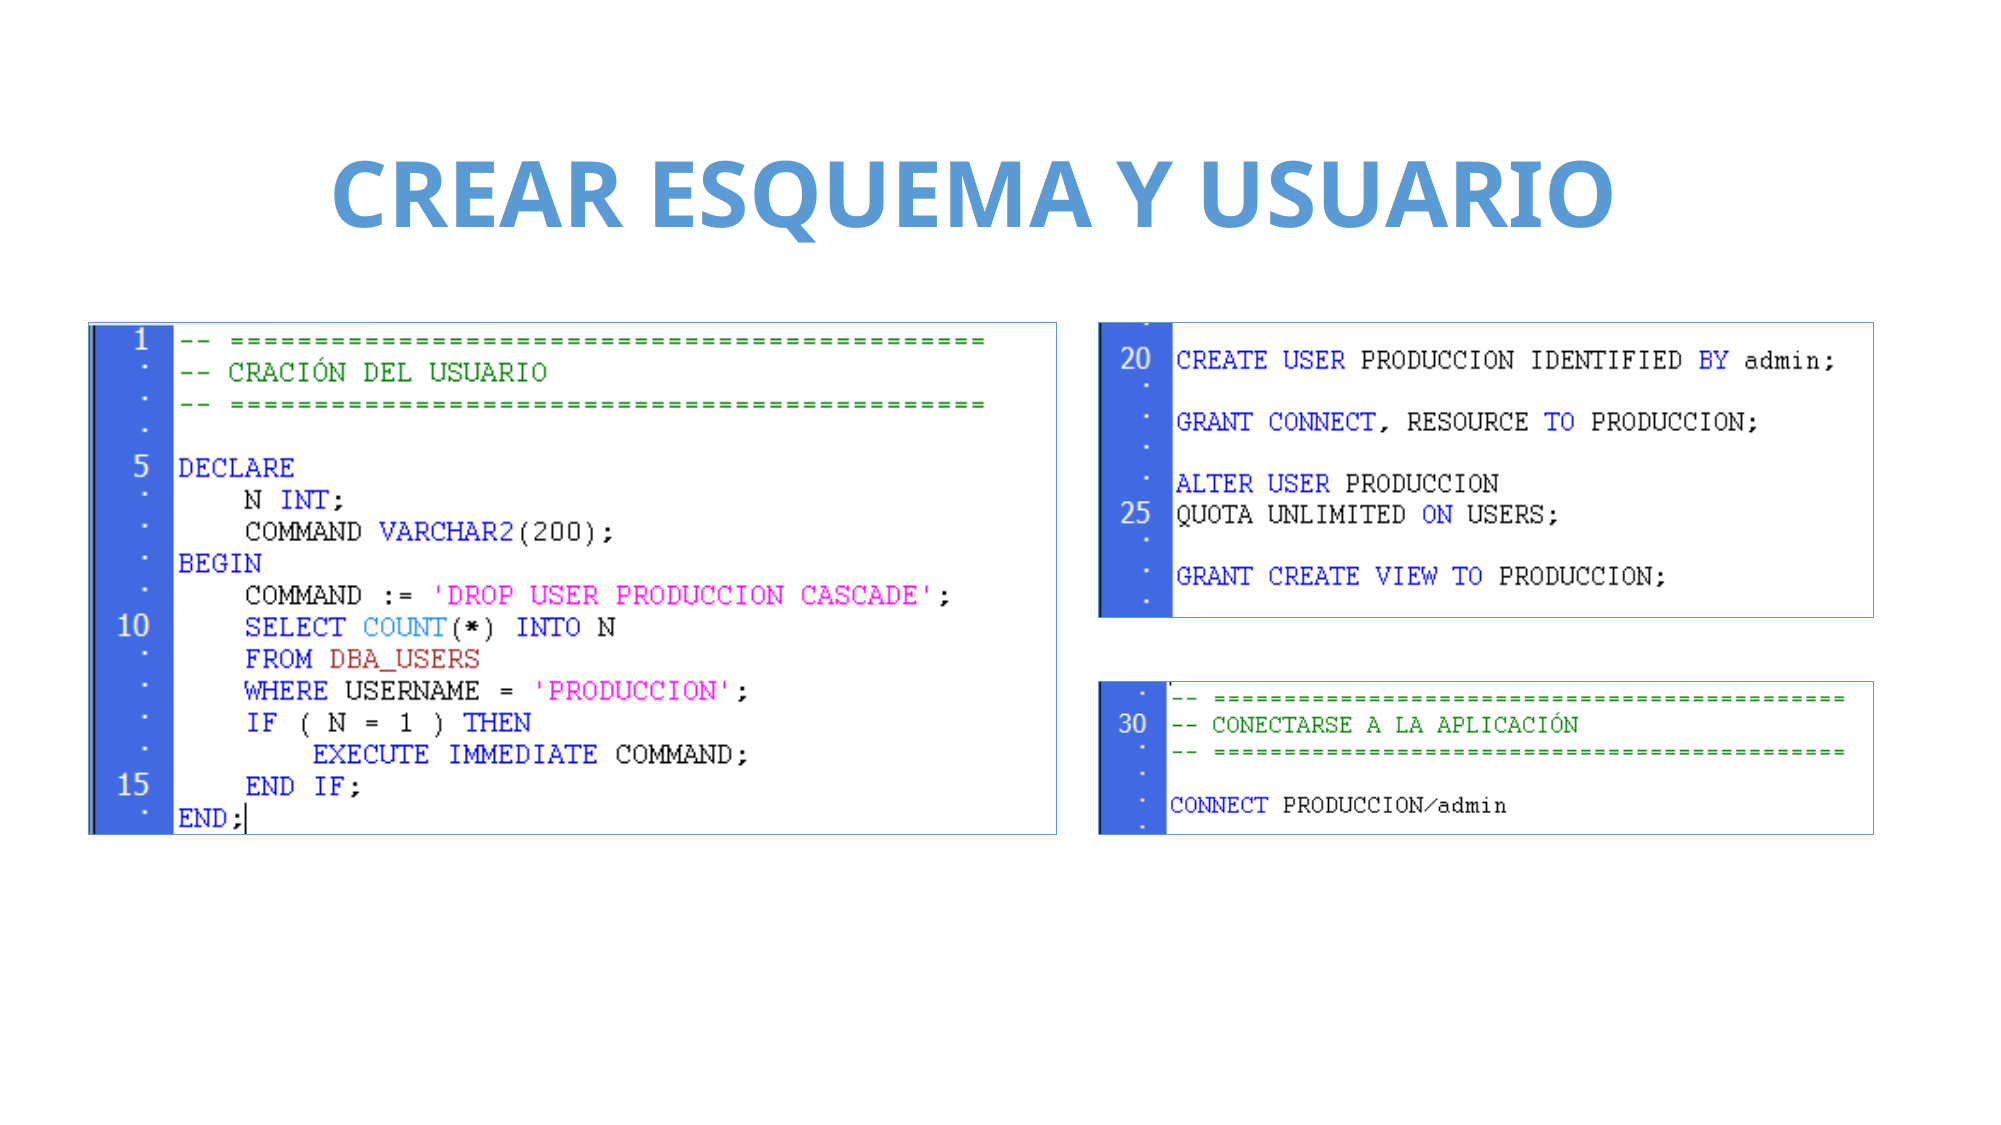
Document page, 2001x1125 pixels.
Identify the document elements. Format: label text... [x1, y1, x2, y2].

text_box CREAR ESQUEMA Y USUARIO [224, 136, 1725, 259]
picture [88, 322, 1057, 835]
picture [1098, 681, 1874, 835]
picture [1098, 322, 1874, 618]
